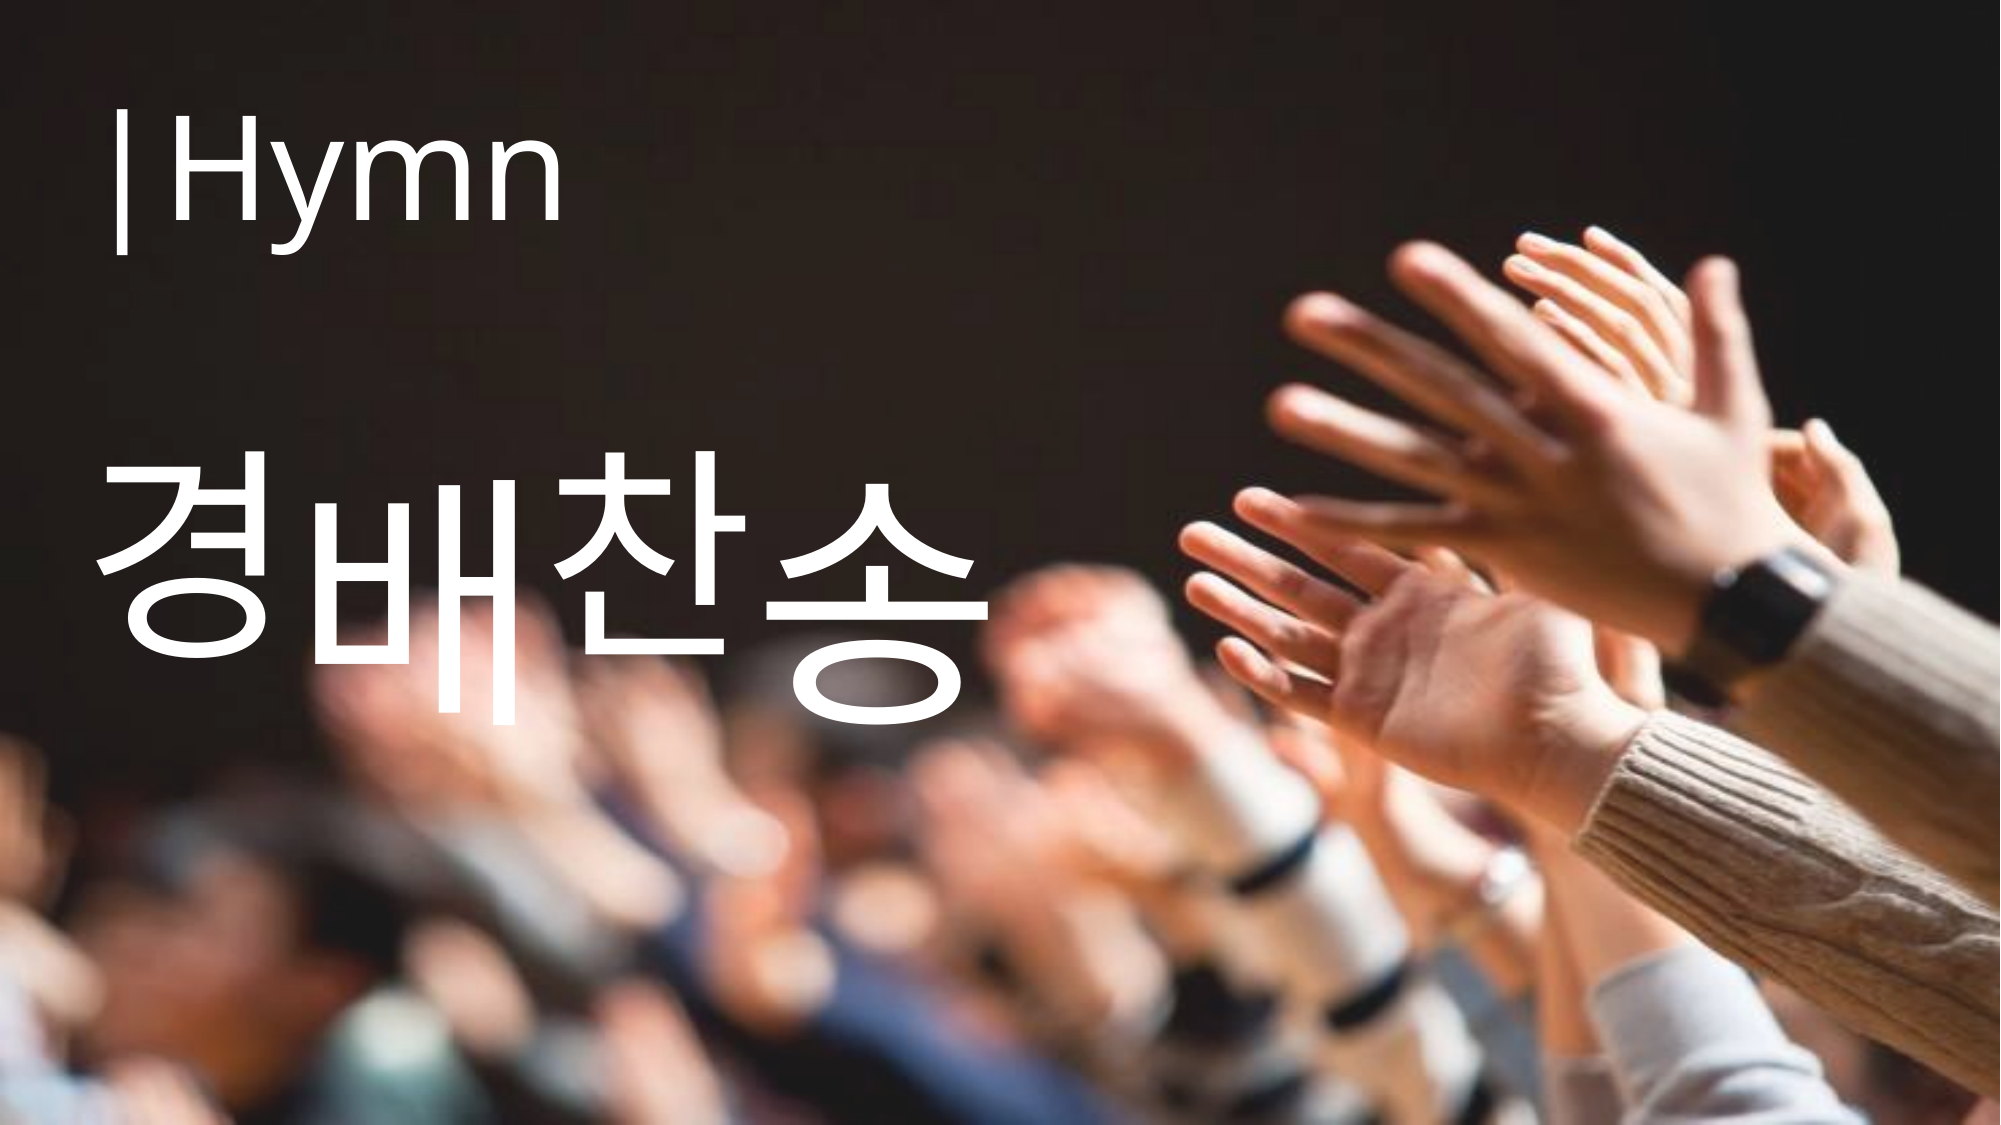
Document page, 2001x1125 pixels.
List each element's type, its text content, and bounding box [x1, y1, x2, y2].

text_box |Hymn [67, 67, 1336, 258]
text_box 경배찬송 [67, 301, 1308, 791]
